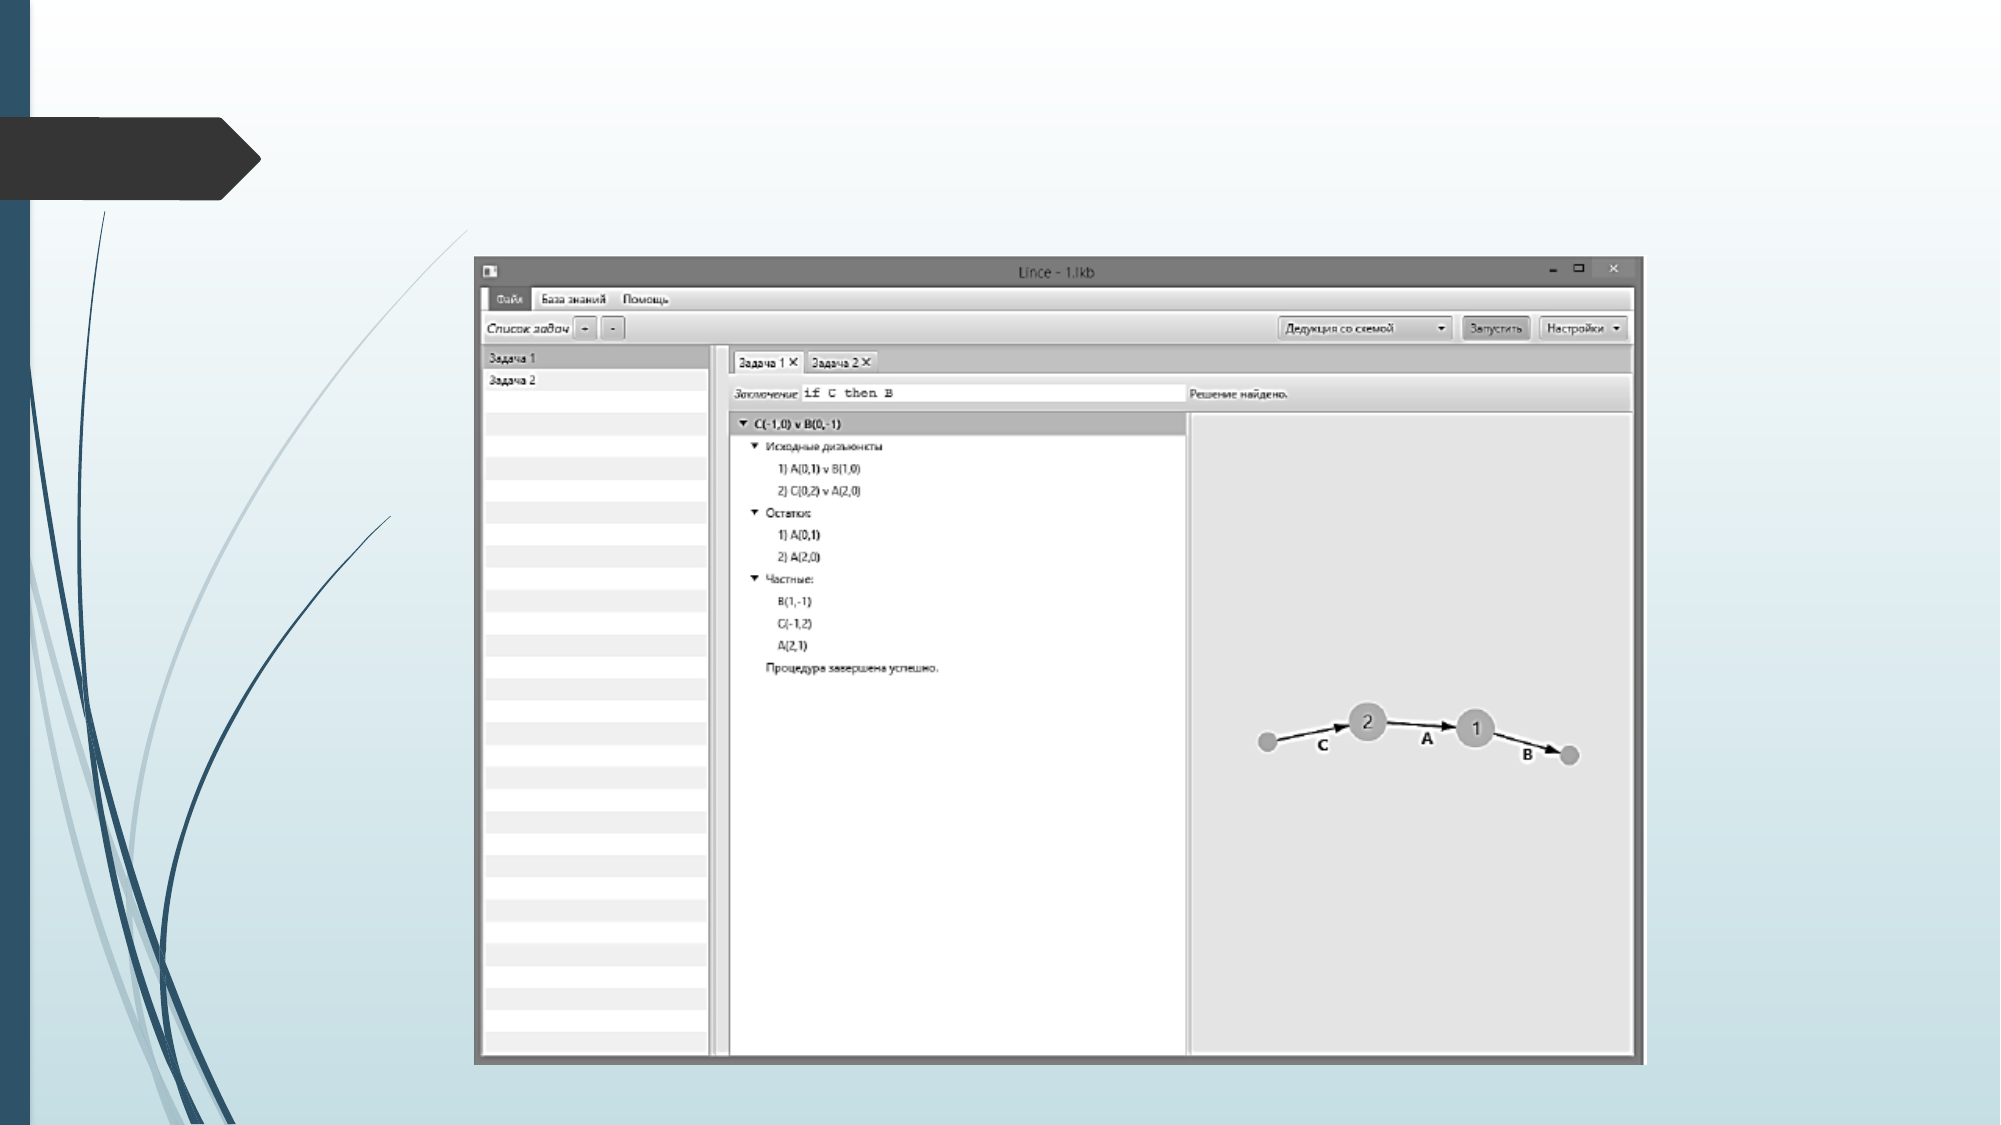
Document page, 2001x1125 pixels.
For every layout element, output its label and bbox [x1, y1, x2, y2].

picture [474, 254, 1647, 1065]
